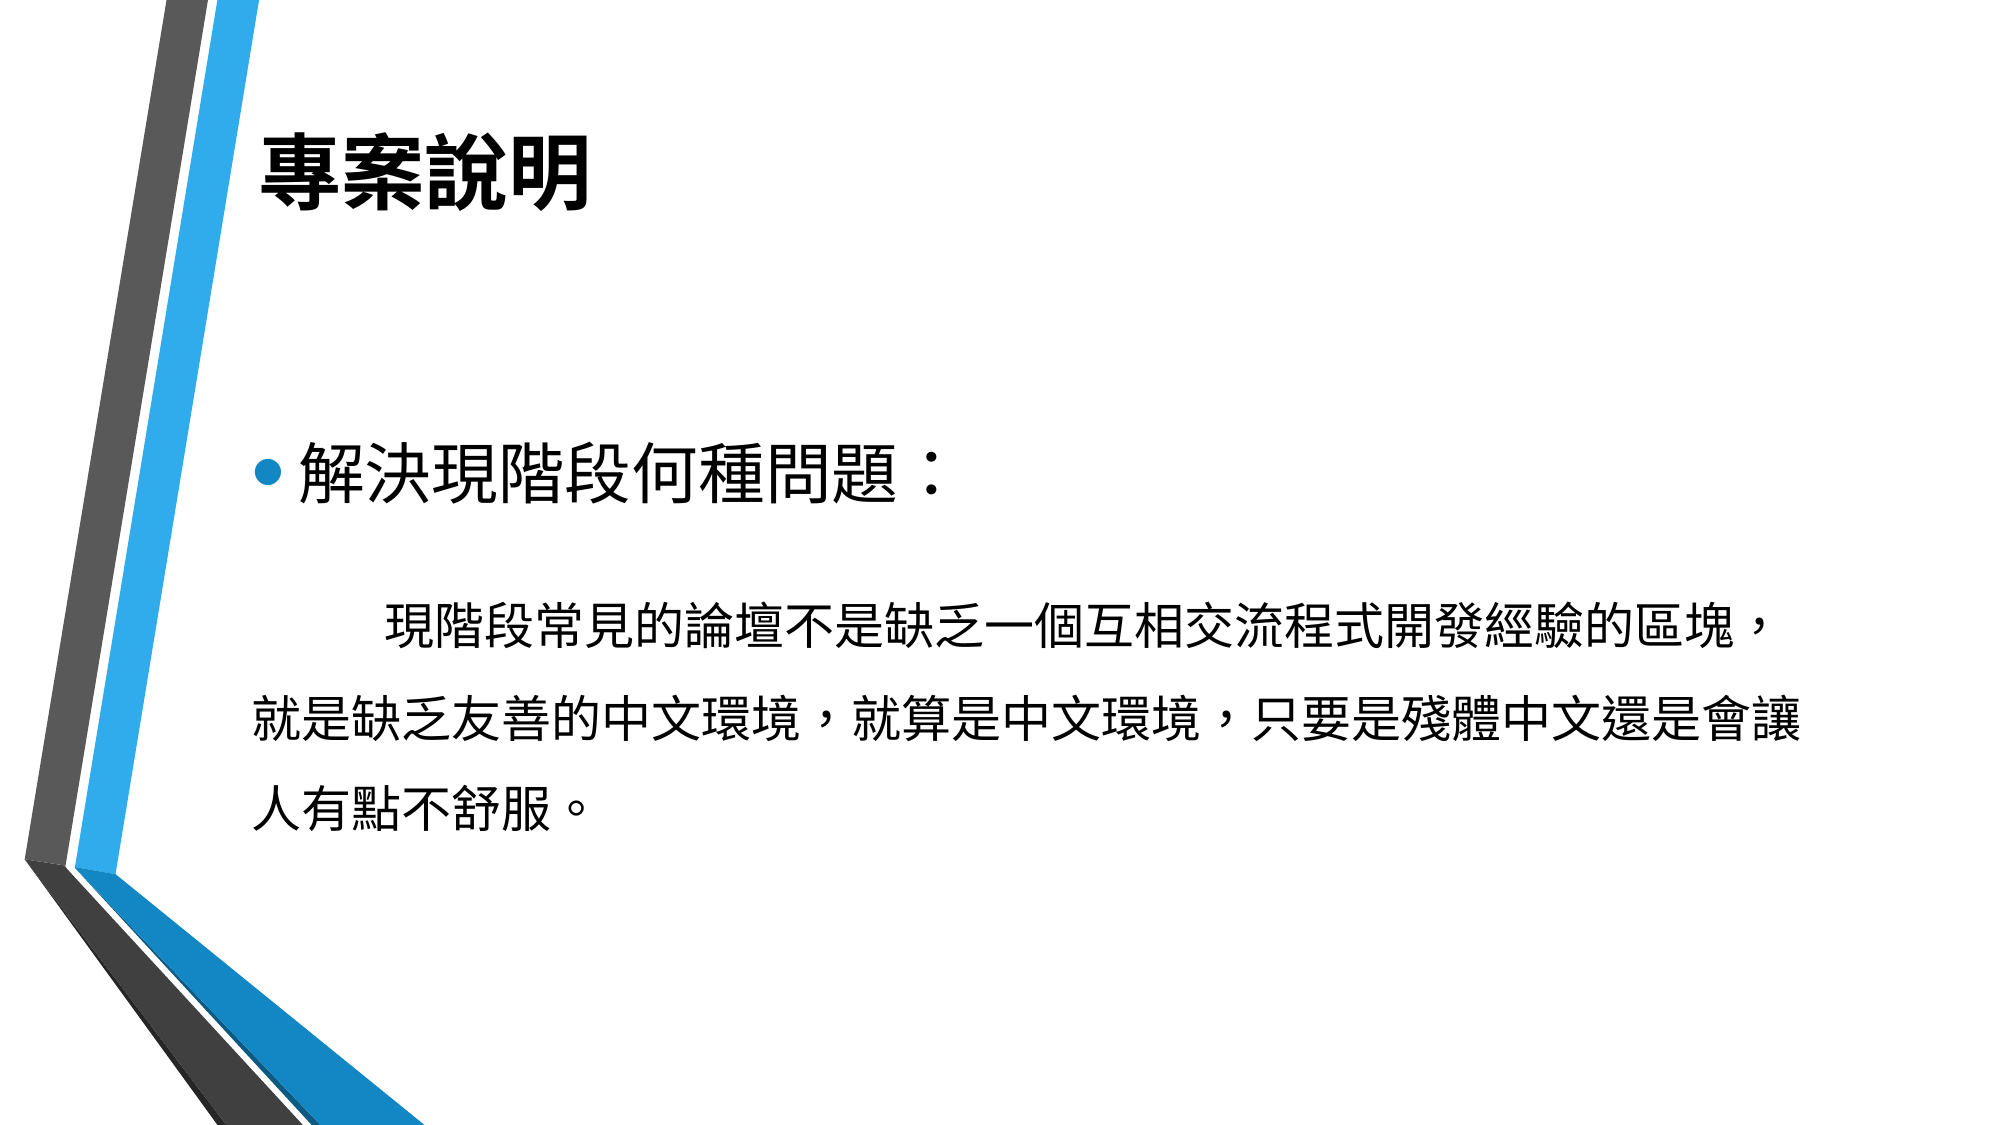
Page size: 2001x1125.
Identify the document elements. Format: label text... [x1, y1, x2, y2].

list 解決現階段何種問題： 現階段常見的論壇不是缺乏一個互相交流程式開發經驗的區塊，就是缺乏友善的中文環境，就算是中文環境，只要是殘體中文還是會讓人有點不舒服。 [236, 383, 1831, 889]
title 專案說明 [243, 112, 756, 238]
